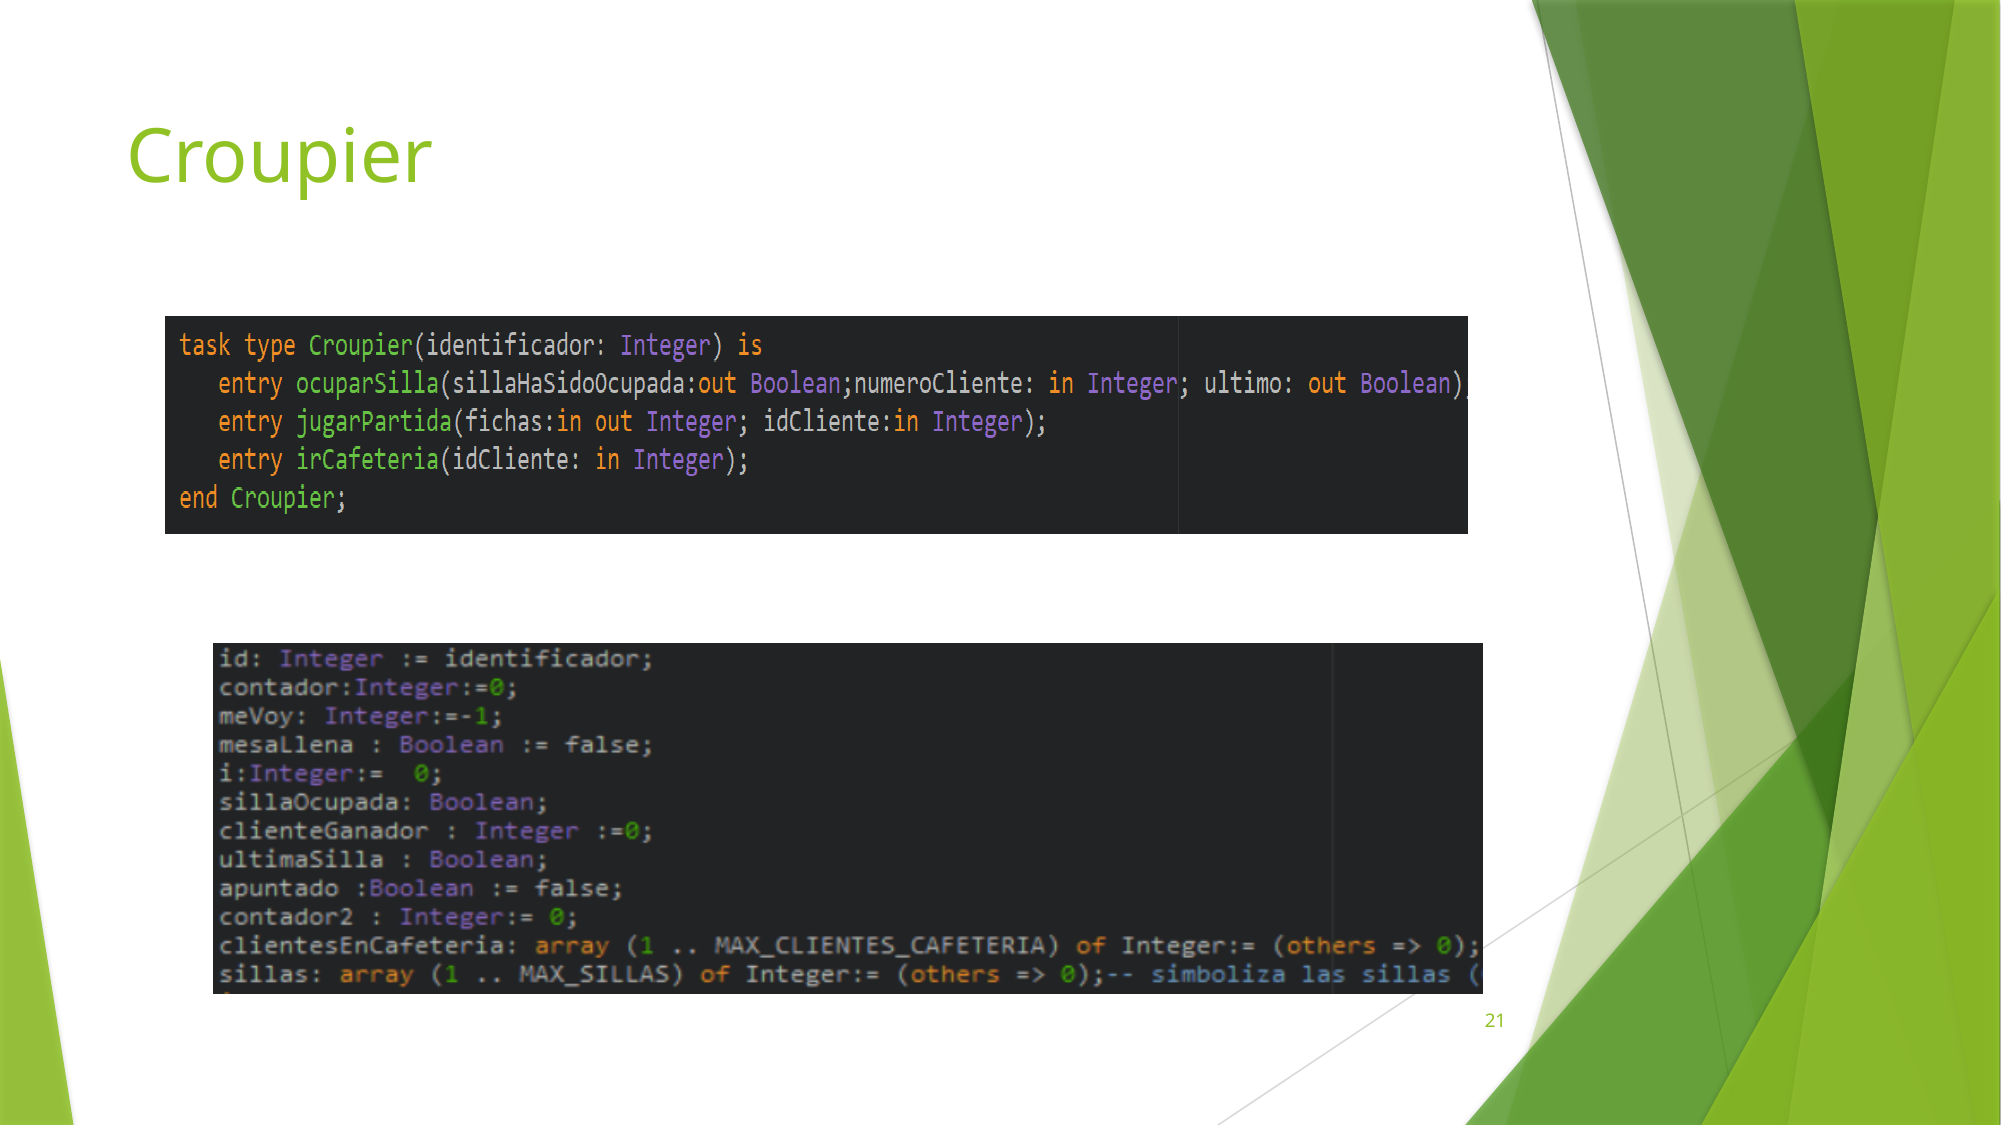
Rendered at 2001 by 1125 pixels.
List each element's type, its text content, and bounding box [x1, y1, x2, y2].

title Croupier [111, 99, 1522, 317]
picture [212, 642, 1484, 995]
slide_number 21 [1409, 991, 1522, 1051]
picture [164, 316, 1468, 534]
